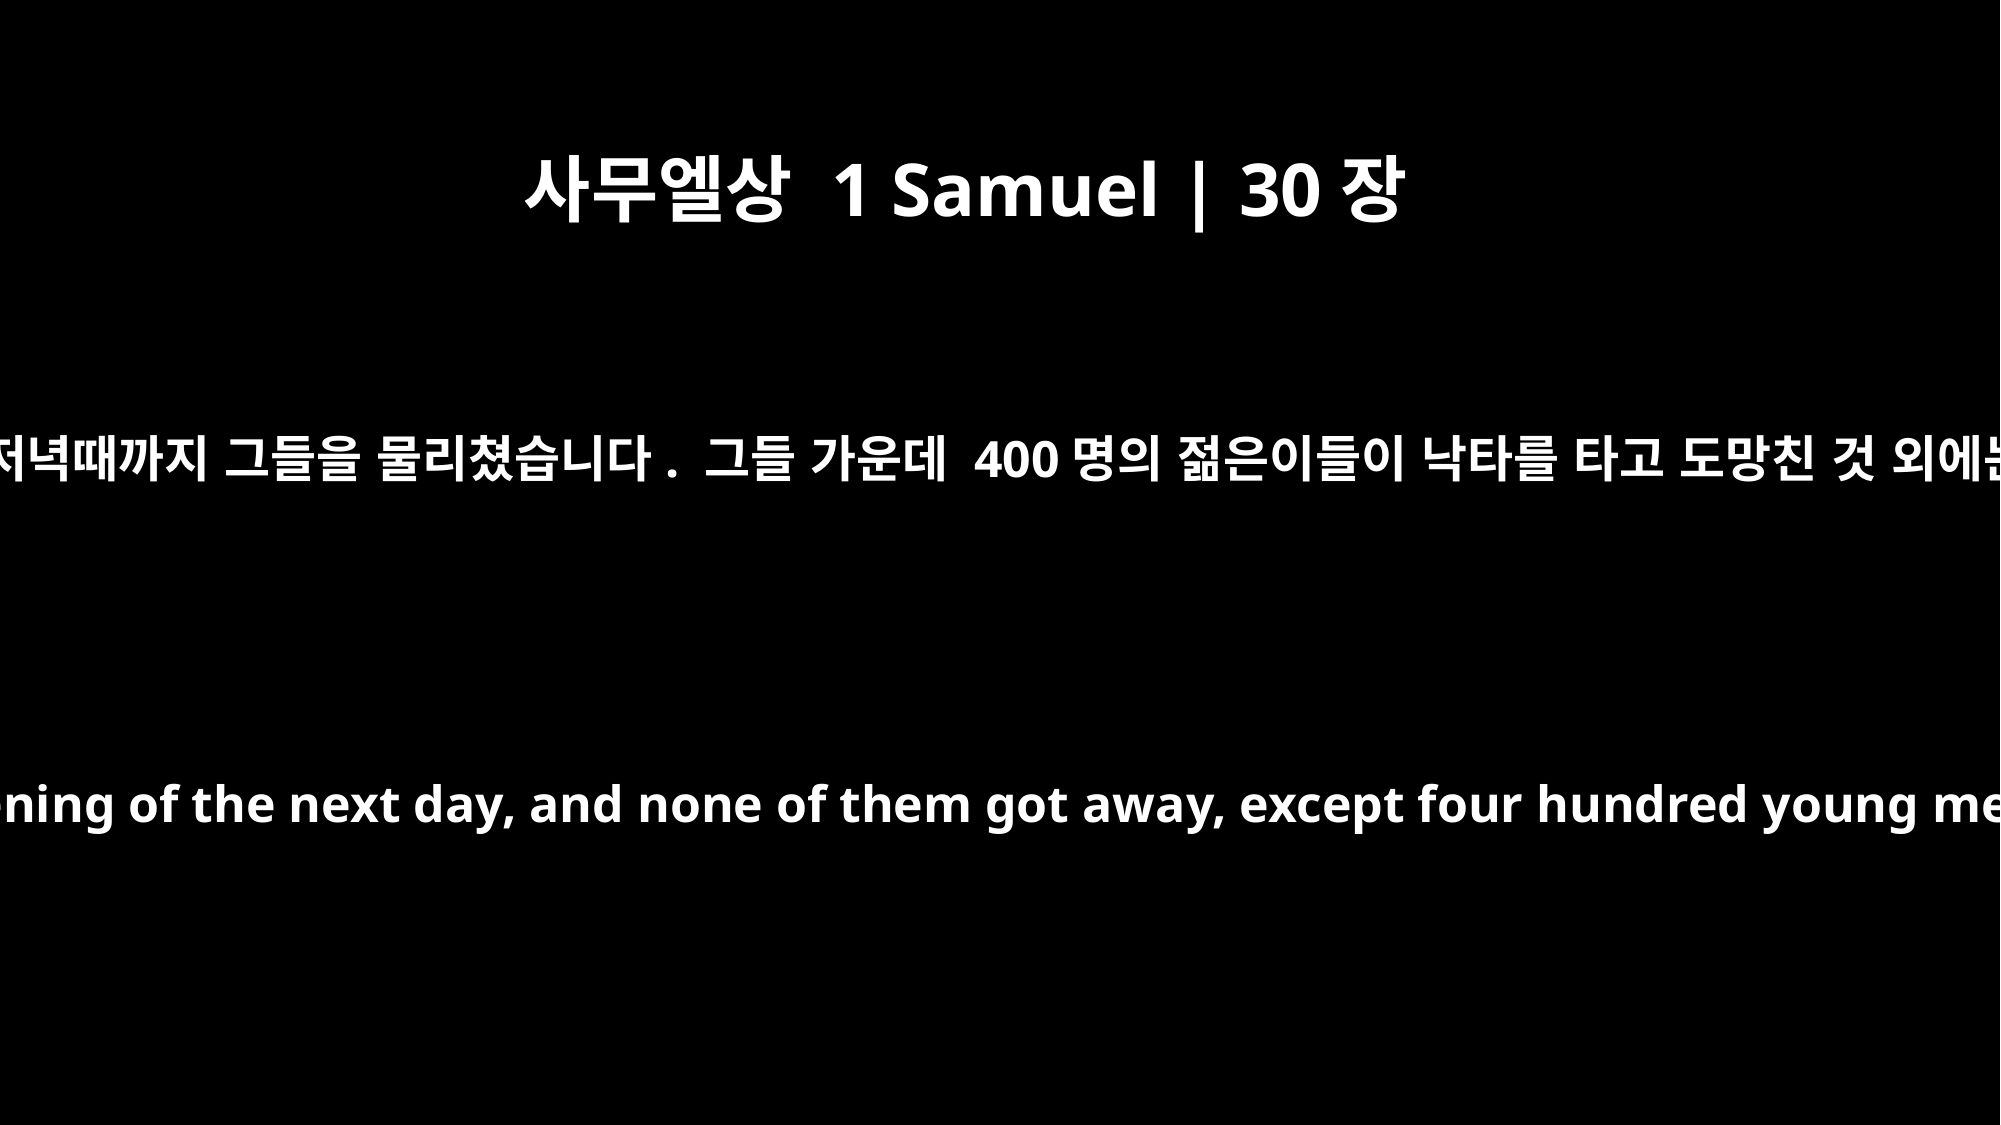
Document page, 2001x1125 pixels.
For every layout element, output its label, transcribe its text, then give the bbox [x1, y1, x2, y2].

text_box 17 다윗은 해 질 무렵부터 다음날 저녁때까지 그들을 물리쳤습니다. 그들 가운데 400명의 젊은이들이 낙타를 타고 도망친 것 외에는 피한 사람이 없었습니다. [0, 359, 2000, 495]
text_box David fought them from dusk until the evening of the next day, and none of them got away, except four hundred young men who rode off on camels and fled. [0, 764, 2000, 840]
text_box 사무엘상 1 Samuel | 30장 [509, 136, 1423, 239]
